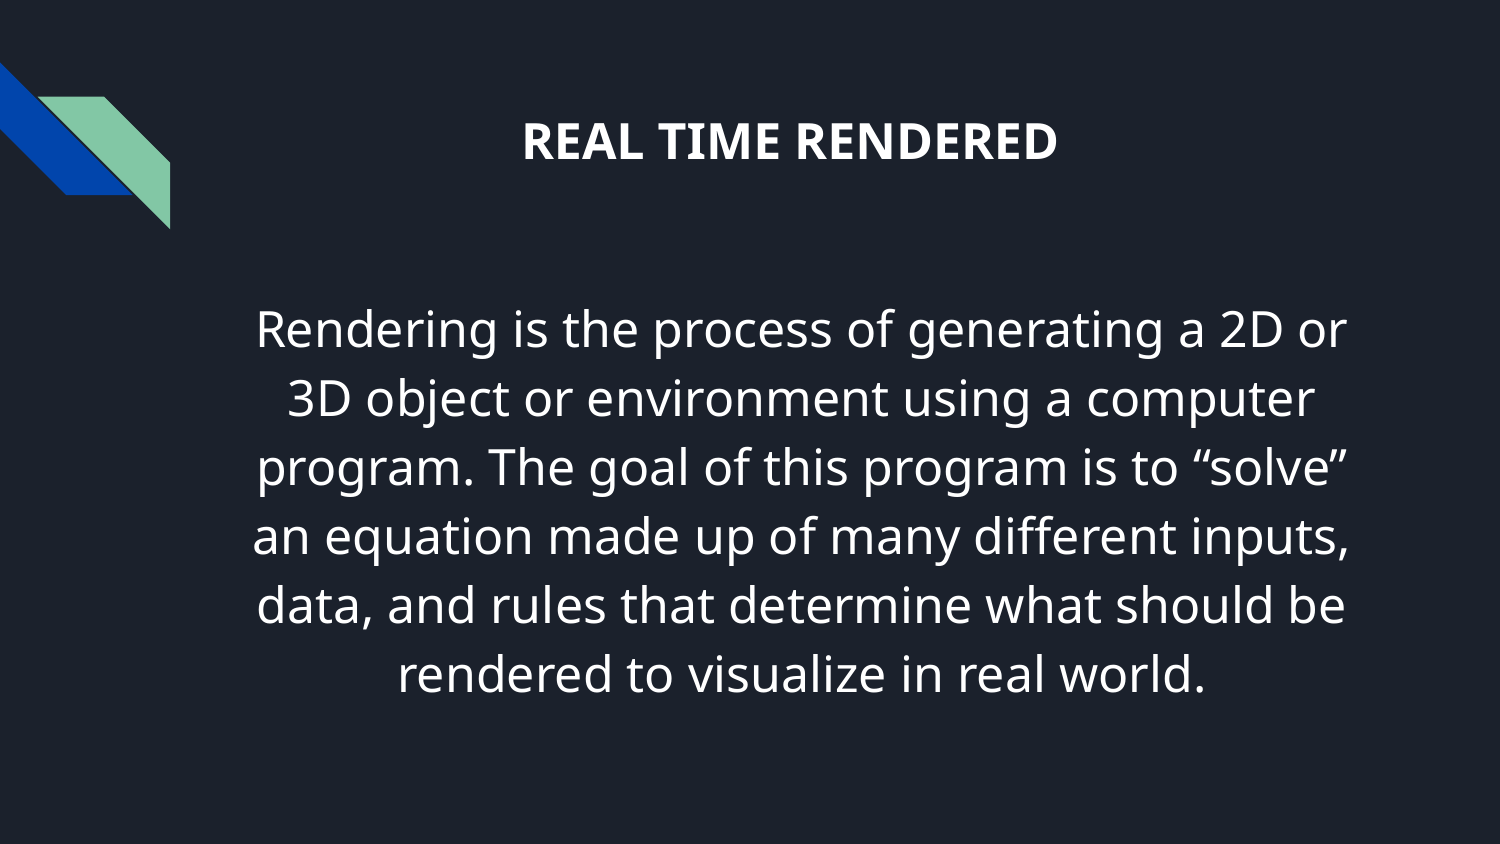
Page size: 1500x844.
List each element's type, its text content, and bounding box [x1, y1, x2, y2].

list Rendering is the process of generating a 2D or 3D object or environment using a computer program. The goal of this program is to “solve” an equation made up of many different inputs, data, and rules that determine what should be rendered to visualize in real world. [212, 257, 1368, 735]
title REAL TIME RENDERED [212, 64, 1368, 215]
